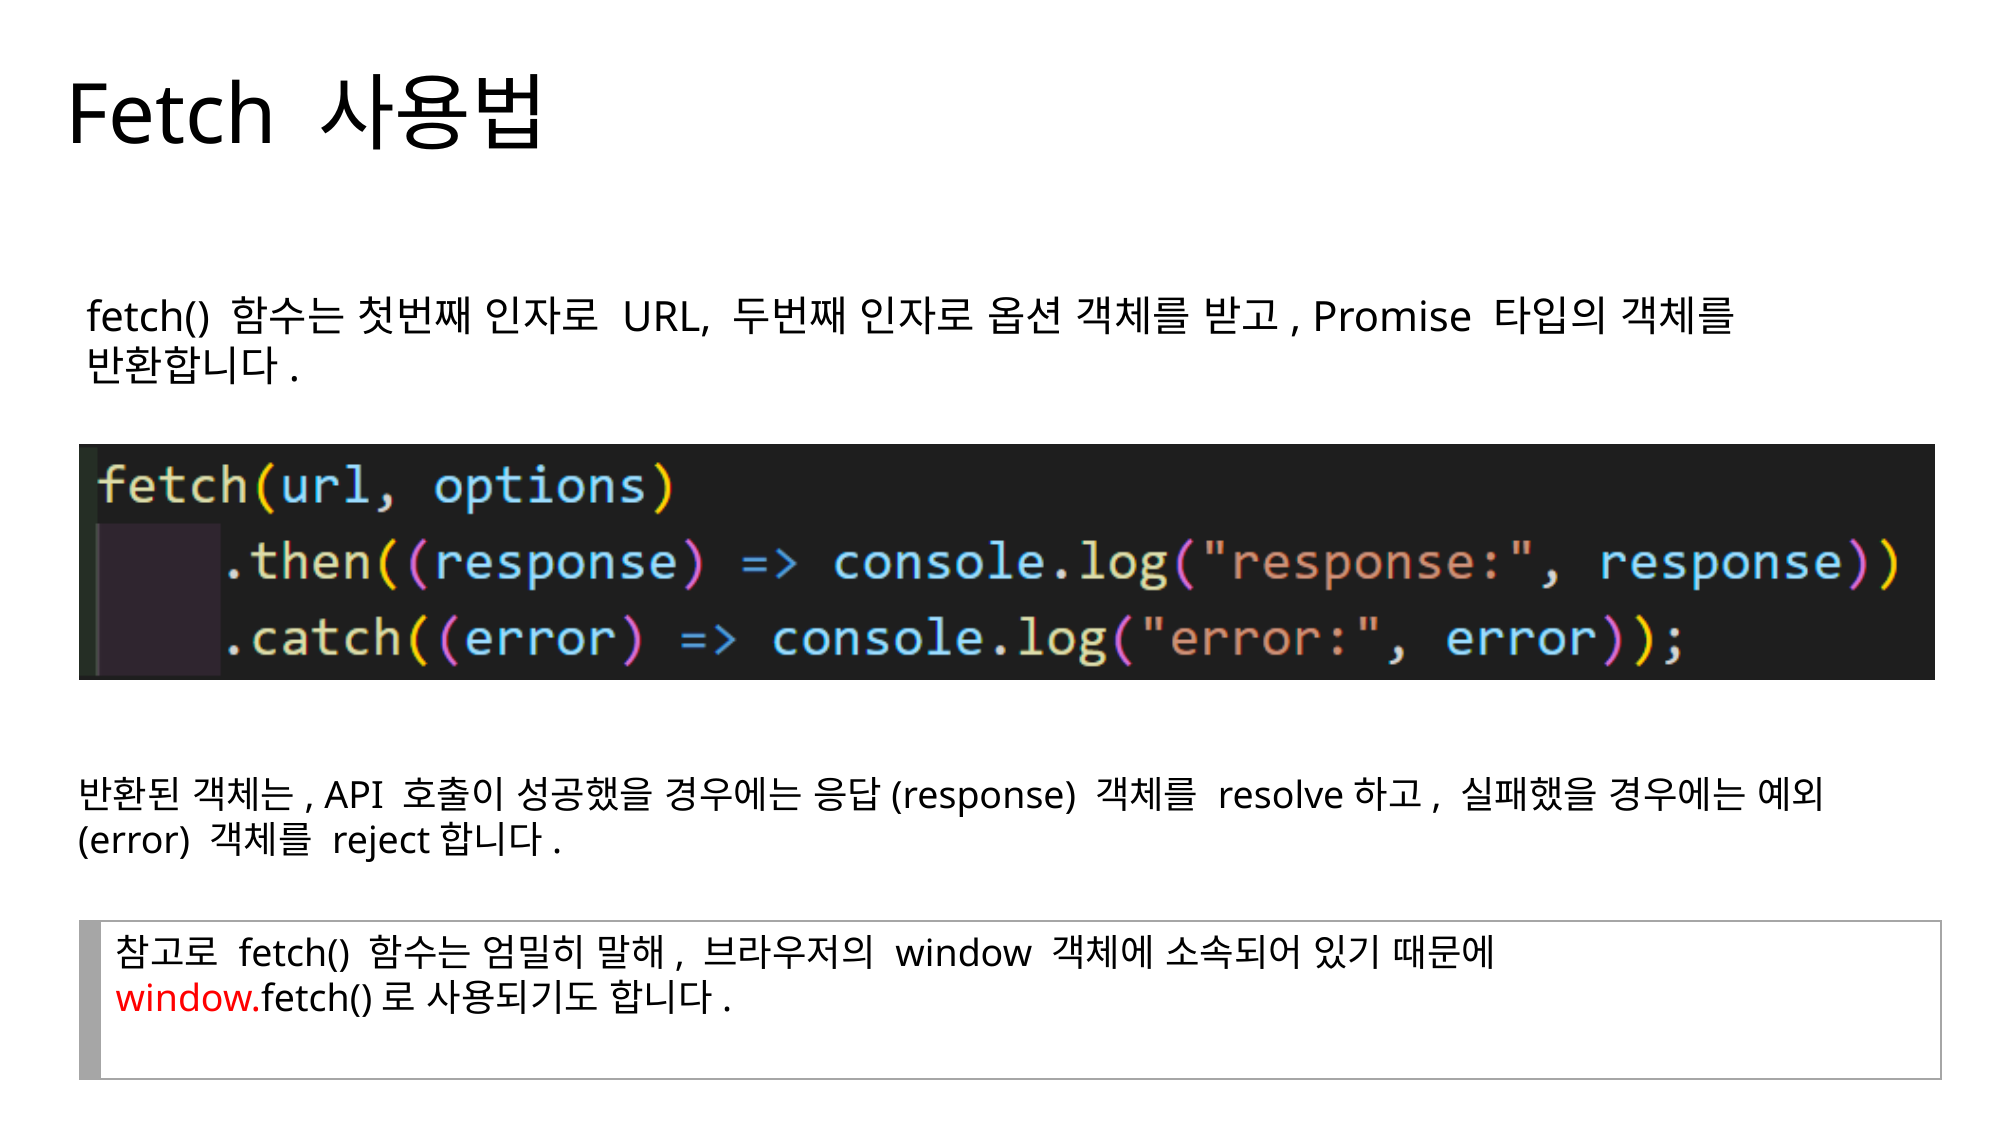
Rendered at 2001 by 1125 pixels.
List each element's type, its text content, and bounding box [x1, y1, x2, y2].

text_box [79, 920, 1942, 1080]
text_box Fetch 사용법 [50, 52, 682, 168]
picture [79, 444, 1935, 680]
text_box 반환된 객체는, API 호출이 성공했을 경우에는 응답(response) 객체를 resolve하고, 실패했을 경우에는 예외(error) 객체를 reject합니다. [63, 763, 1918, 869]
text_box fetch() 함수는 첫번째 인자로 URL, 두번째 인자로 옵션 객체를 받고, Promise 타입의 객체를 반환합니다. [71, 281, 1911, 397]
